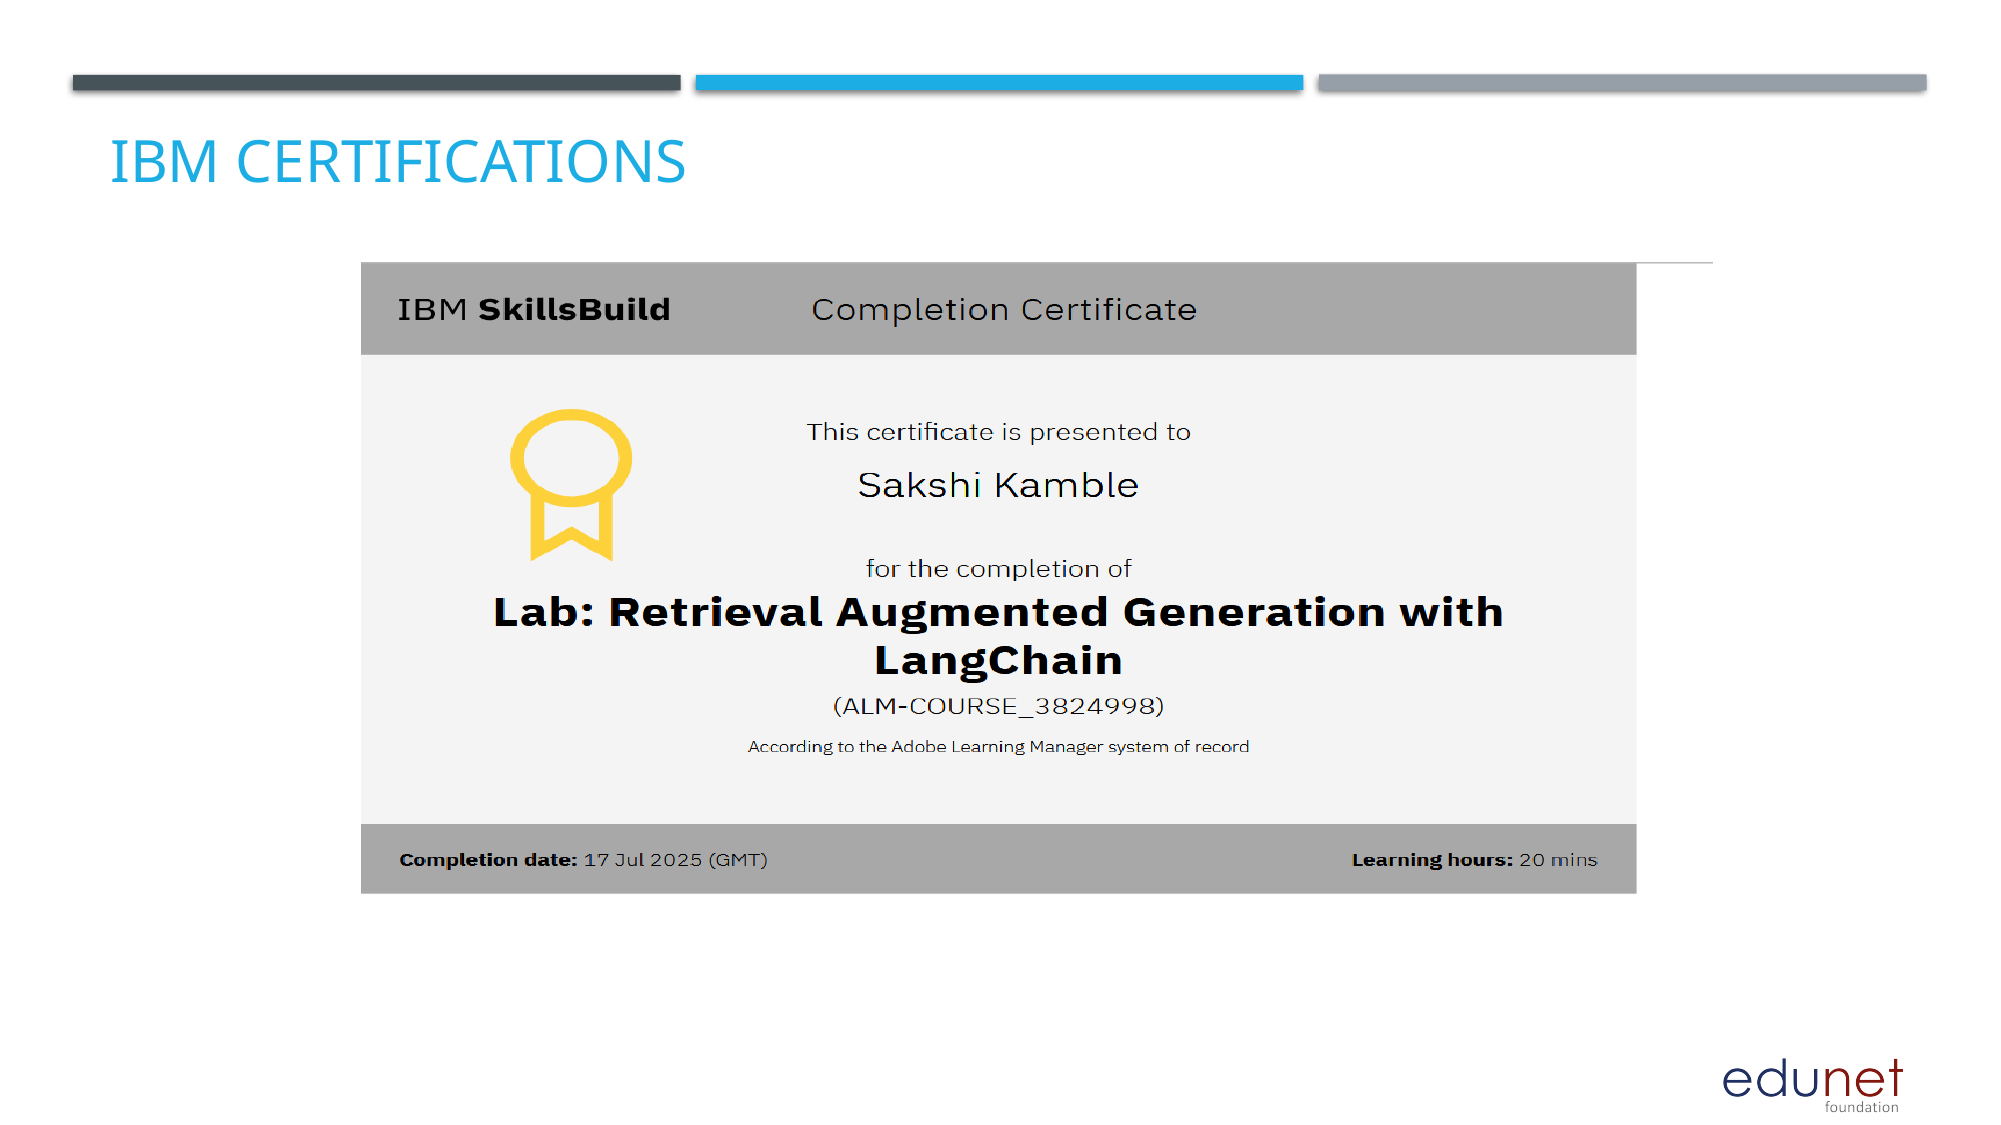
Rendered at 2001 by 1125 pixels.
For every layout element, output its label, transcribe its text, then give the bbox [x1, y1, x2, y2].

picture [1719, 1056, 1905, 1116]
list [360, 261, 1713, 1030]
title IBM Certifications [95, 115, 1905, 203]
